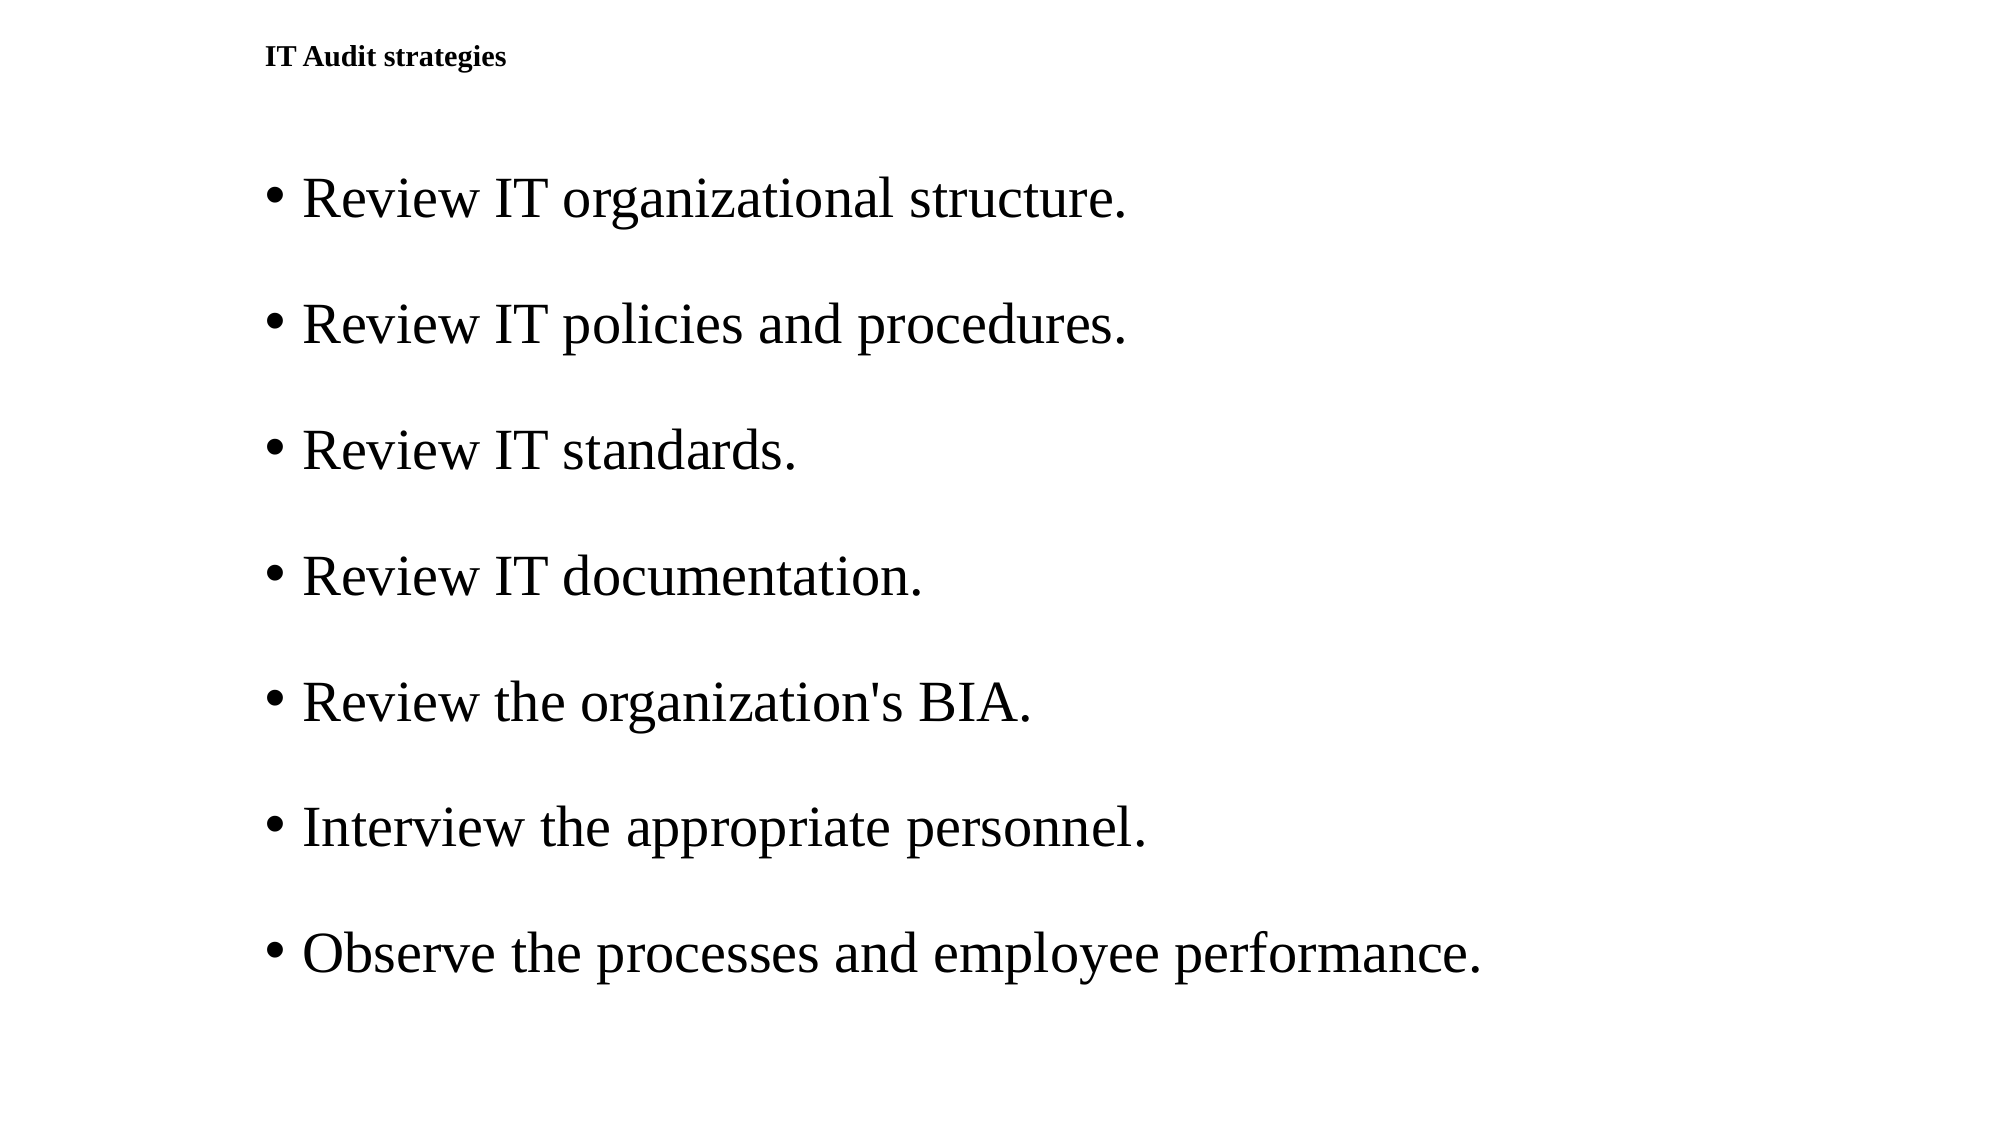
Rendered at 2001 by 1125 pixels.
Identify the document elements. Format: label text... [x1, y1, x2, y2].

list Review IT organizational structure. Review IT policies and procedures. Review IT standards. Review IT documentation. Review the organization's BIA. Interview the appropriate personnel. Observe the processes and employee performance. [249, 117, 1750, 1125]
title IT Audit strategies [249, 0, 1750, 117]
